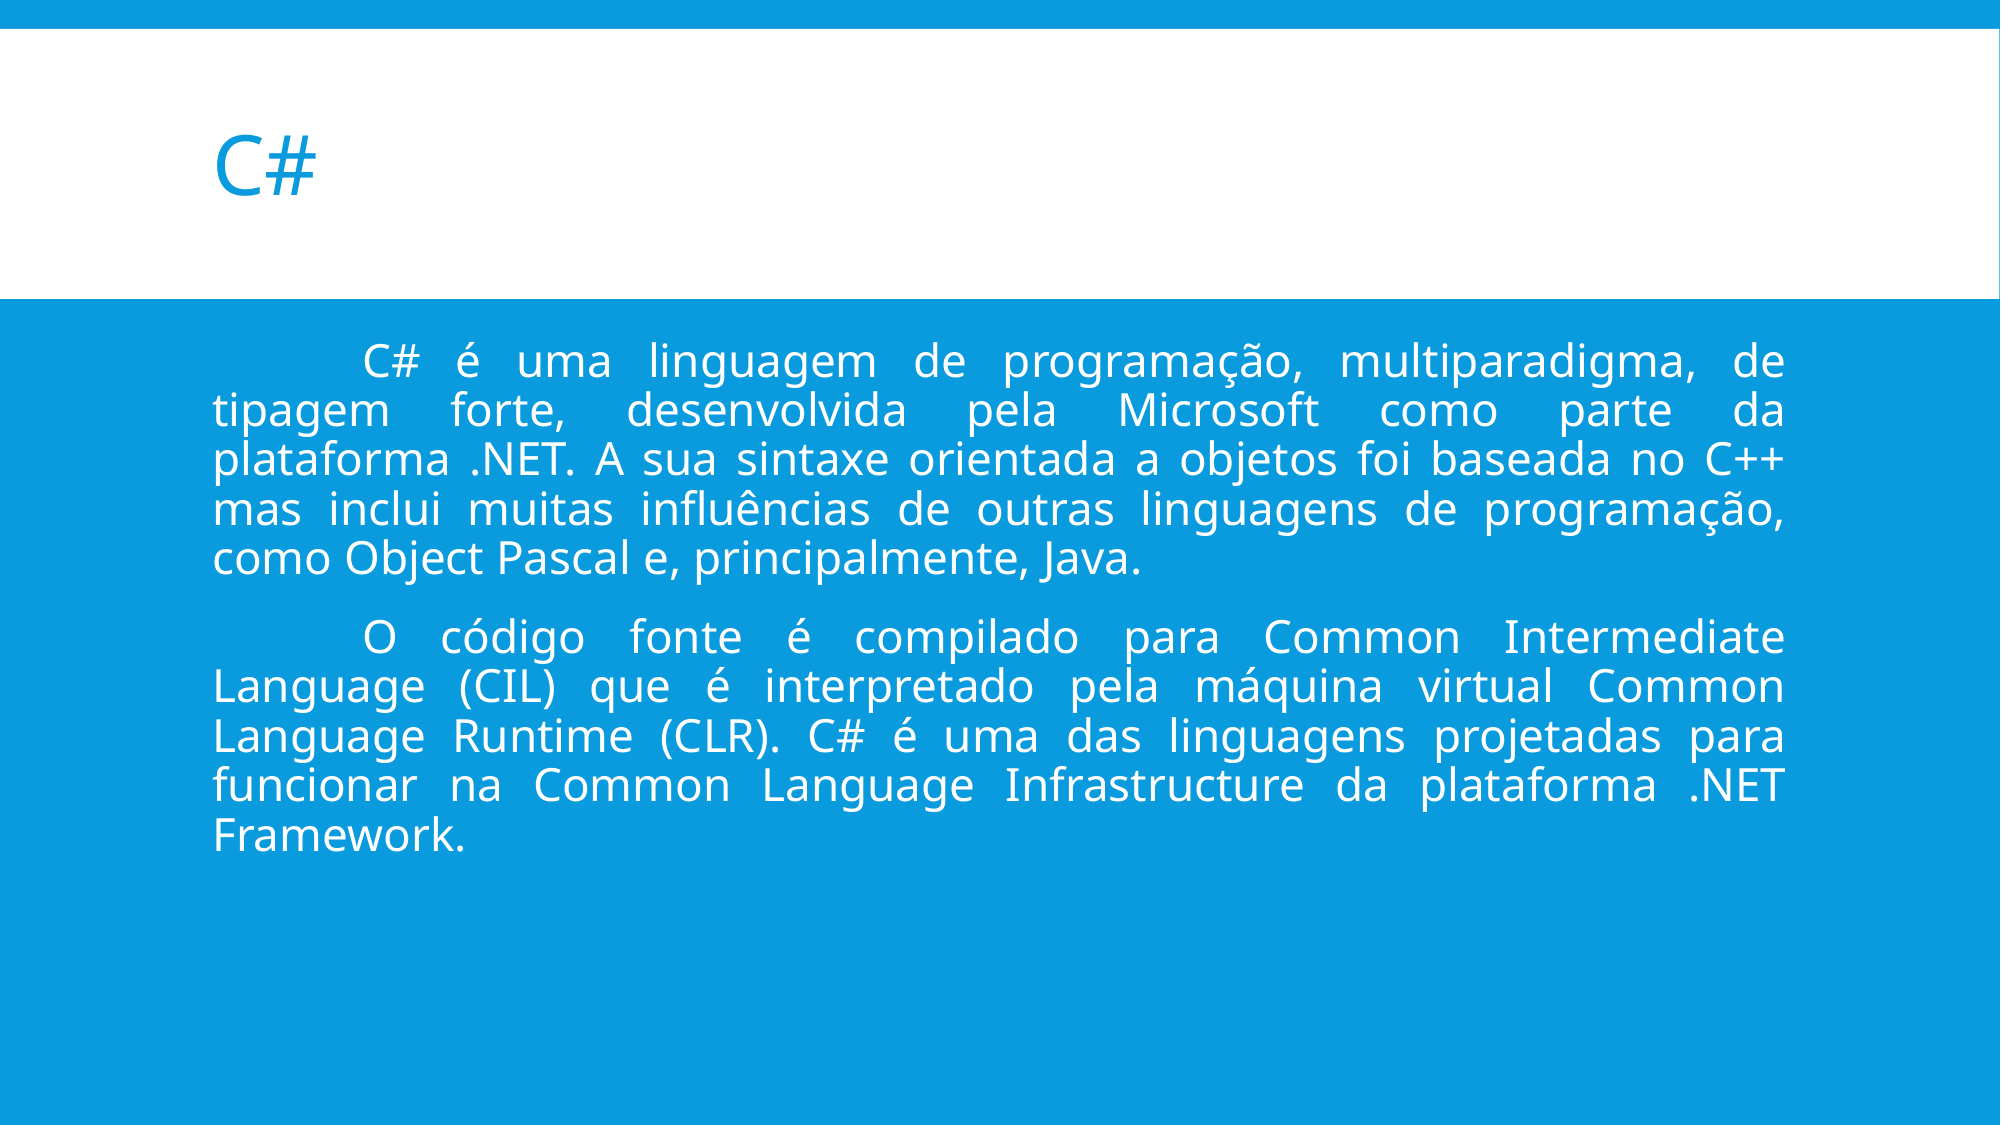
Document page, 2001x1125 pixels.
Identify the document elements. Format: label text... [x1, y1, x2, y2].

title C# [197, 46, 1803, 295]
list C# é uma linguagem de programação, multiparadigma, de tipagem forte, desenvolvida pela Microsoft como parte da plataforma .NET. A sua sintaxe orientada a objetos foi baseada no C++ mas inclui muitas influências de outras linguagens de programação, como Object Pascal e, principalmente, Java. O código fonte é compilado para Common Intermediate Language (CIL) que é interpretado pela máquina virtual Common Language Runtime (CLR). C# é uma das linguagens projetadas para funcionar na Common Language Infrastructure da plataforma .NET Framework. [197, 329, 1803, 1020]
